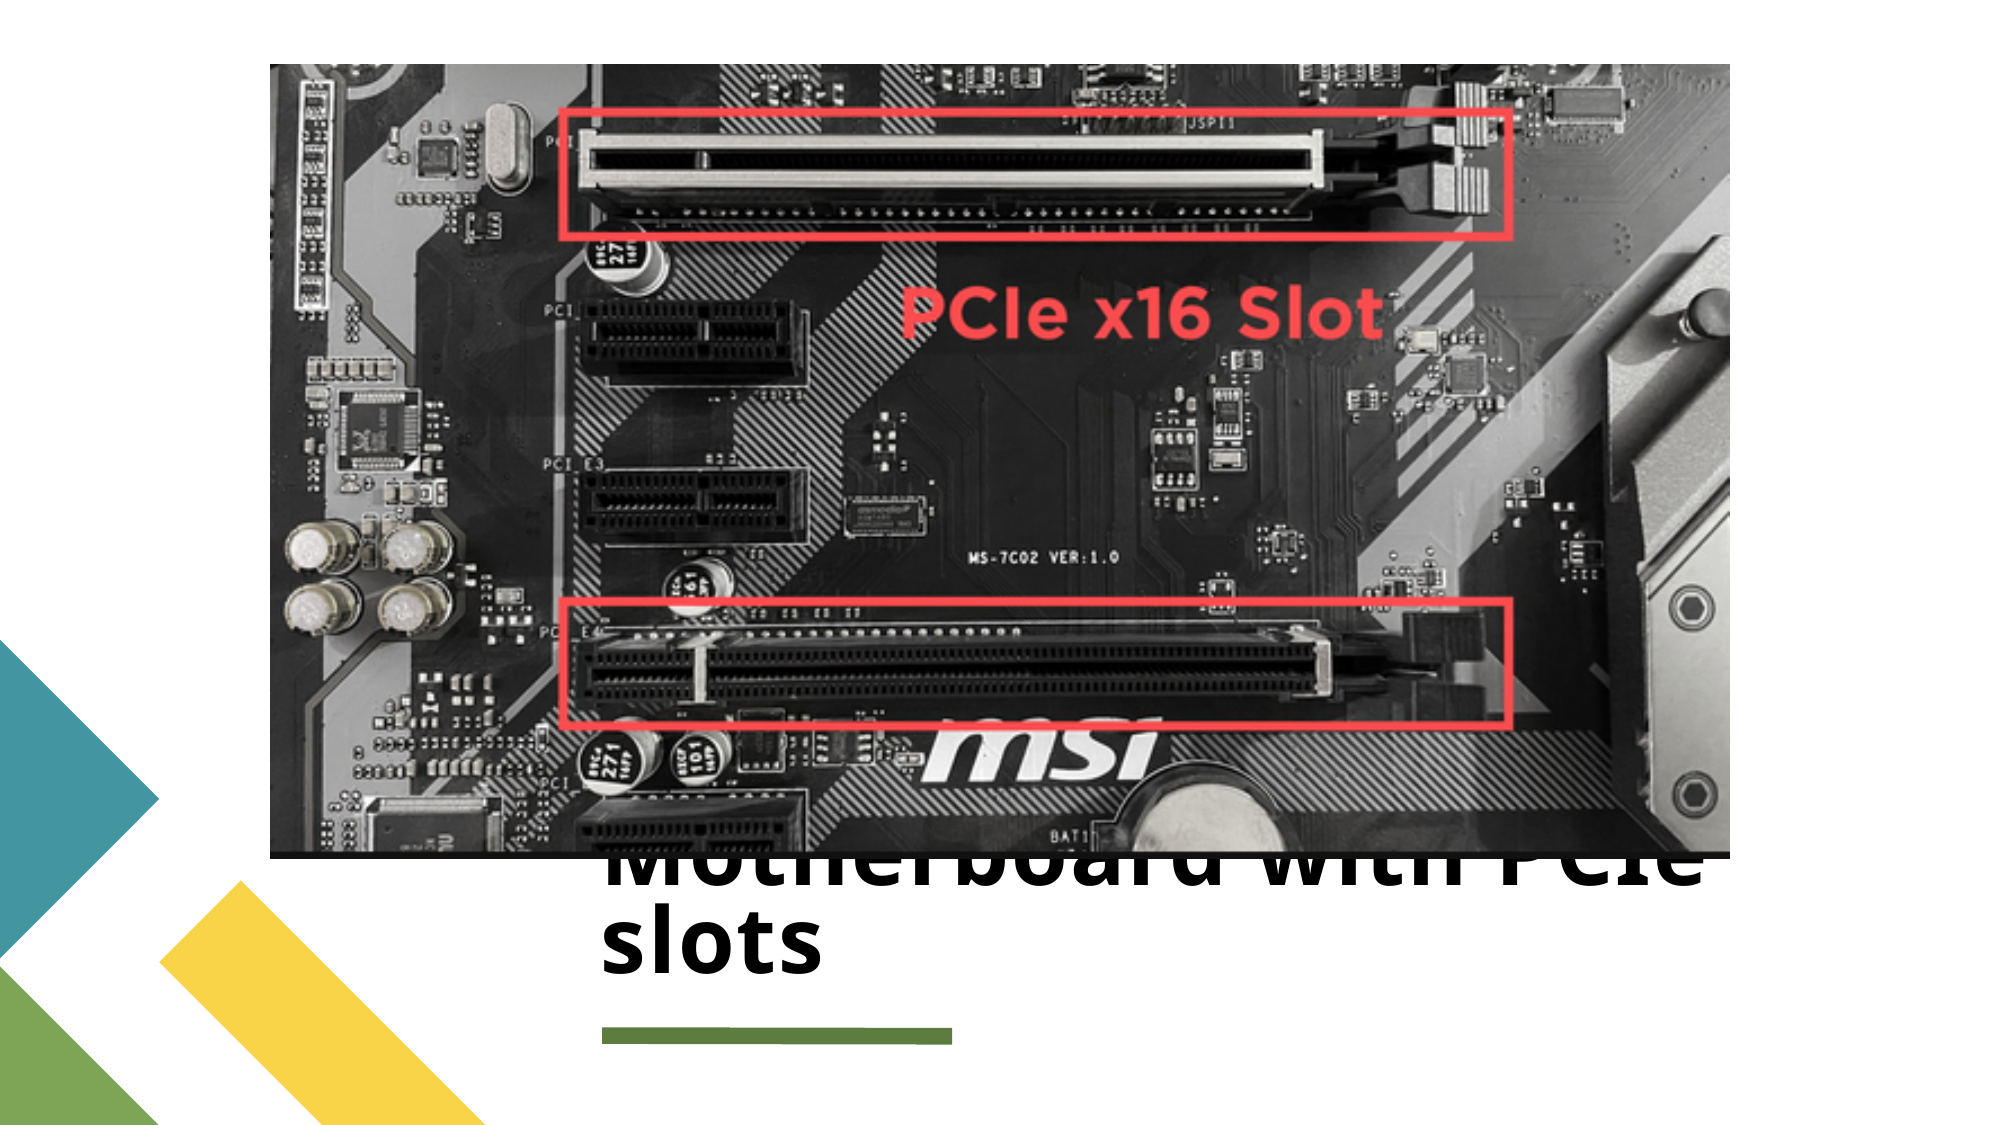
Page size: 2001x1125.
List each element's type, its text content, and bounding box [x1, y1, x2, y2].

picture [270, 64, 1730, 859]
title Motherboard with PCIe slots [600, 764, 1903, 992]
